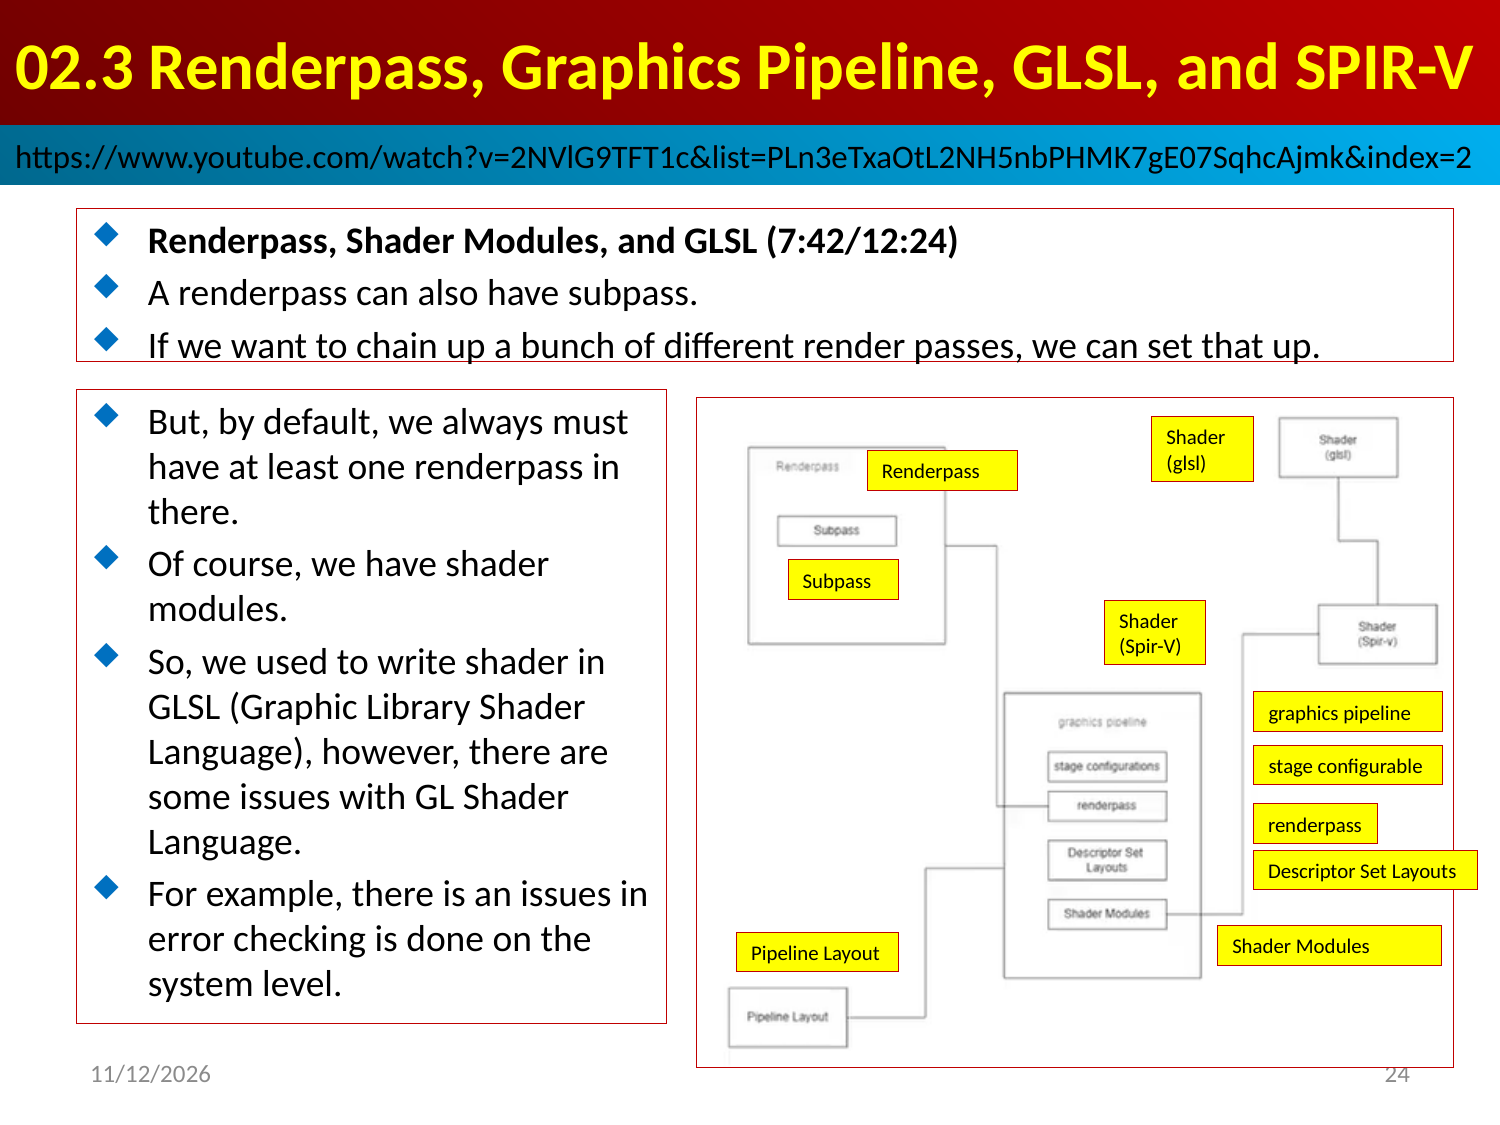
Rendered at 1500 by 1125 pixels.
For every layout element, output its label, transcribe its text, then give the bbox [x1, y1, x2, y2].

picture [695, 396, 1455, 1068]
slide_number 24 [1074, 1077, 1425, 1103]
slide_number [75, 1042, 425, 1103]
text_box Descriptor Set Layouts [1460, 850, 1478, 890]
text_box But, by default, we always must have at least one renderpass in there. Of course, we have shader modules. So, we used to write shader in GLSL (Graphic Library Shader Language), however, there are some issues with GL Shader Language. For example, there is an issues in error checking is done on the system level. [76, 389, 667, 1024]
text_box https://www.youtube.com/watch?v=2NVlG9TFT1c&list=PLn3eTxaOtL2NH5nbPHMK7gE07SqhcAjmk&index=2 [0, 125, 1500, 185]
title 02.3 Renderpass, Graphics Pipeline, GLSL, and SPIR-V [0, 0, 1500, 125]
subtitle Renderpass, Shader Modules, and GLSL (7:42/12:24) A renderpass can also have subpass. If we want to chain up a bunch of different render passes, we can set that up. [76, 208, 1454, 362]
